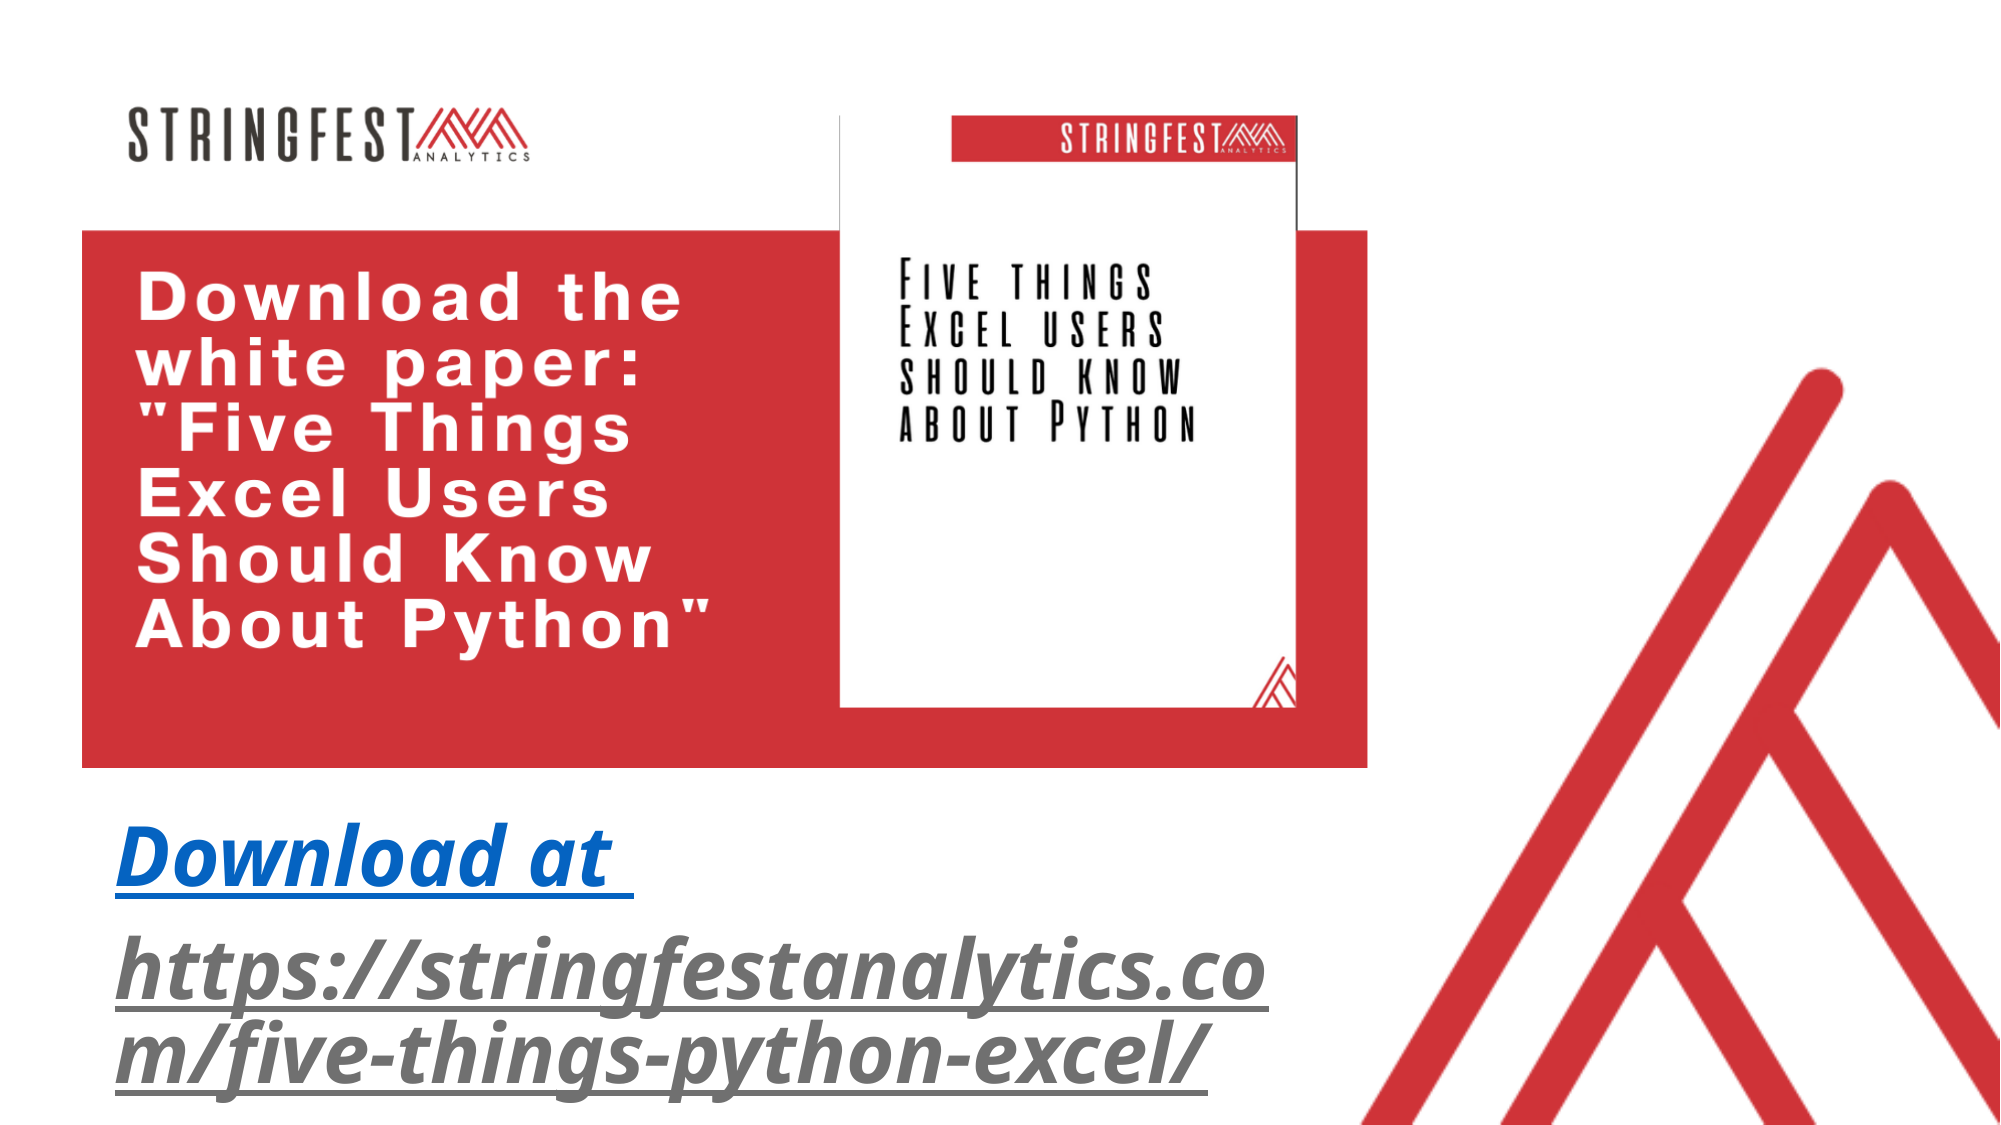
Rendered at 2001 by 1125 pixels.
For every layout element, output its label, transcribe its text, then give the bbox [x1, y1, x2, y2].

text_box Download at https://stringfestanalytics.com/five-things-python-excel/ [100, 795, 1334, 1125]
picture [82, 43, 2000, 1125]
